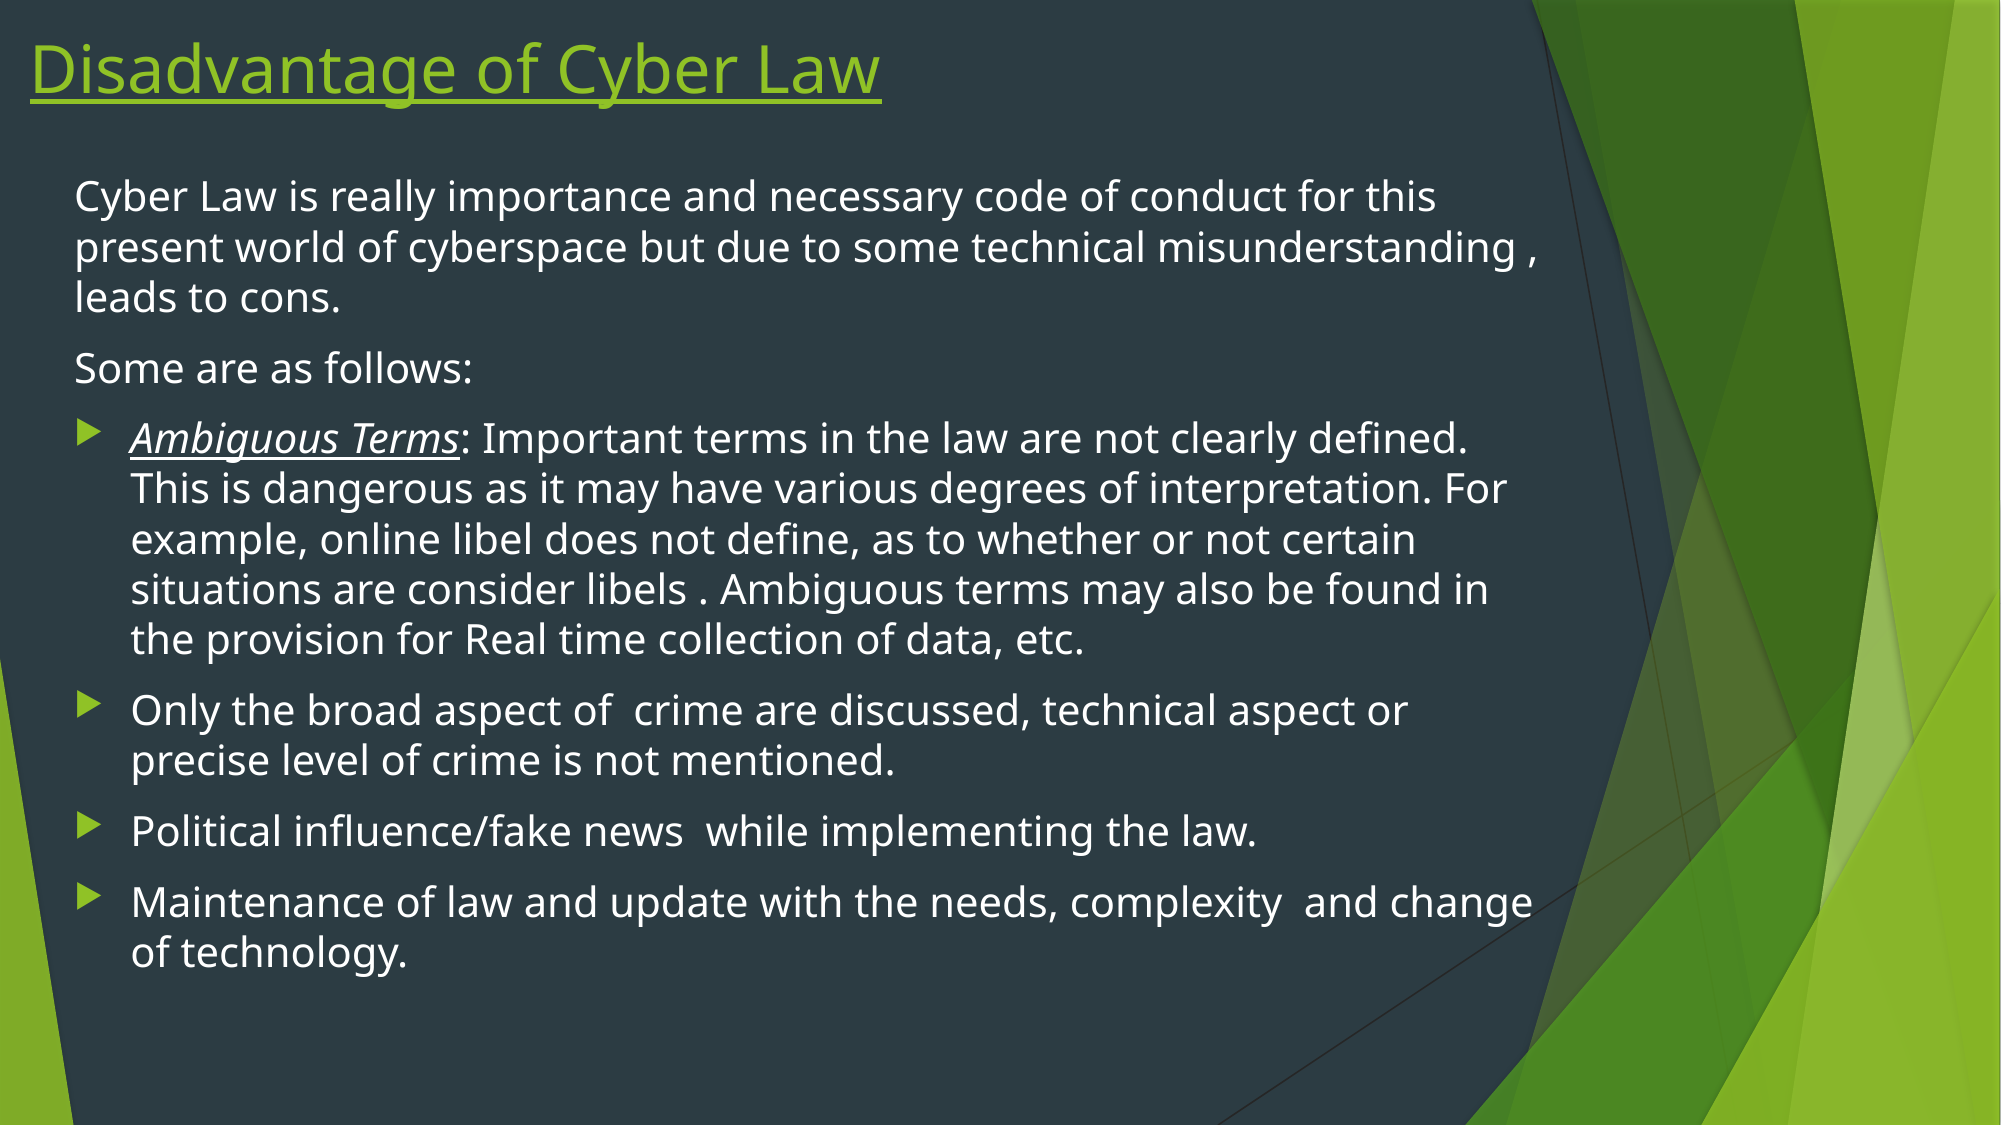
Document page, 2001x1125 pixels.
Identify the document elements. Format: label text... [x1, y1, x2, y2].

title Disadvantage of Cyber Law [14, 19, 1522, 163]
list Cyber Law is really importance and necessary code of conduct for this present world of cyberspace but due to some technical misunderstanding , leads to cons. Some are as follows: Ambiguous Terms: Important terms in the law are not clearly defined. This is dangerous as it may have various degrees of interpretation. For example, online libel does not define, as to whether or not certain situations are consider libels . Ambiguous terms may also be found in the provision for Real time collection of data, etc. Only the broad aspect of crime are discussed, technical aspect or precise level of crime is not mentioned. Political influence/fake news while implementing the law. Maintenance of law and update with the needs, complexity and change of technology. [59, 162, 1560, 1063]
